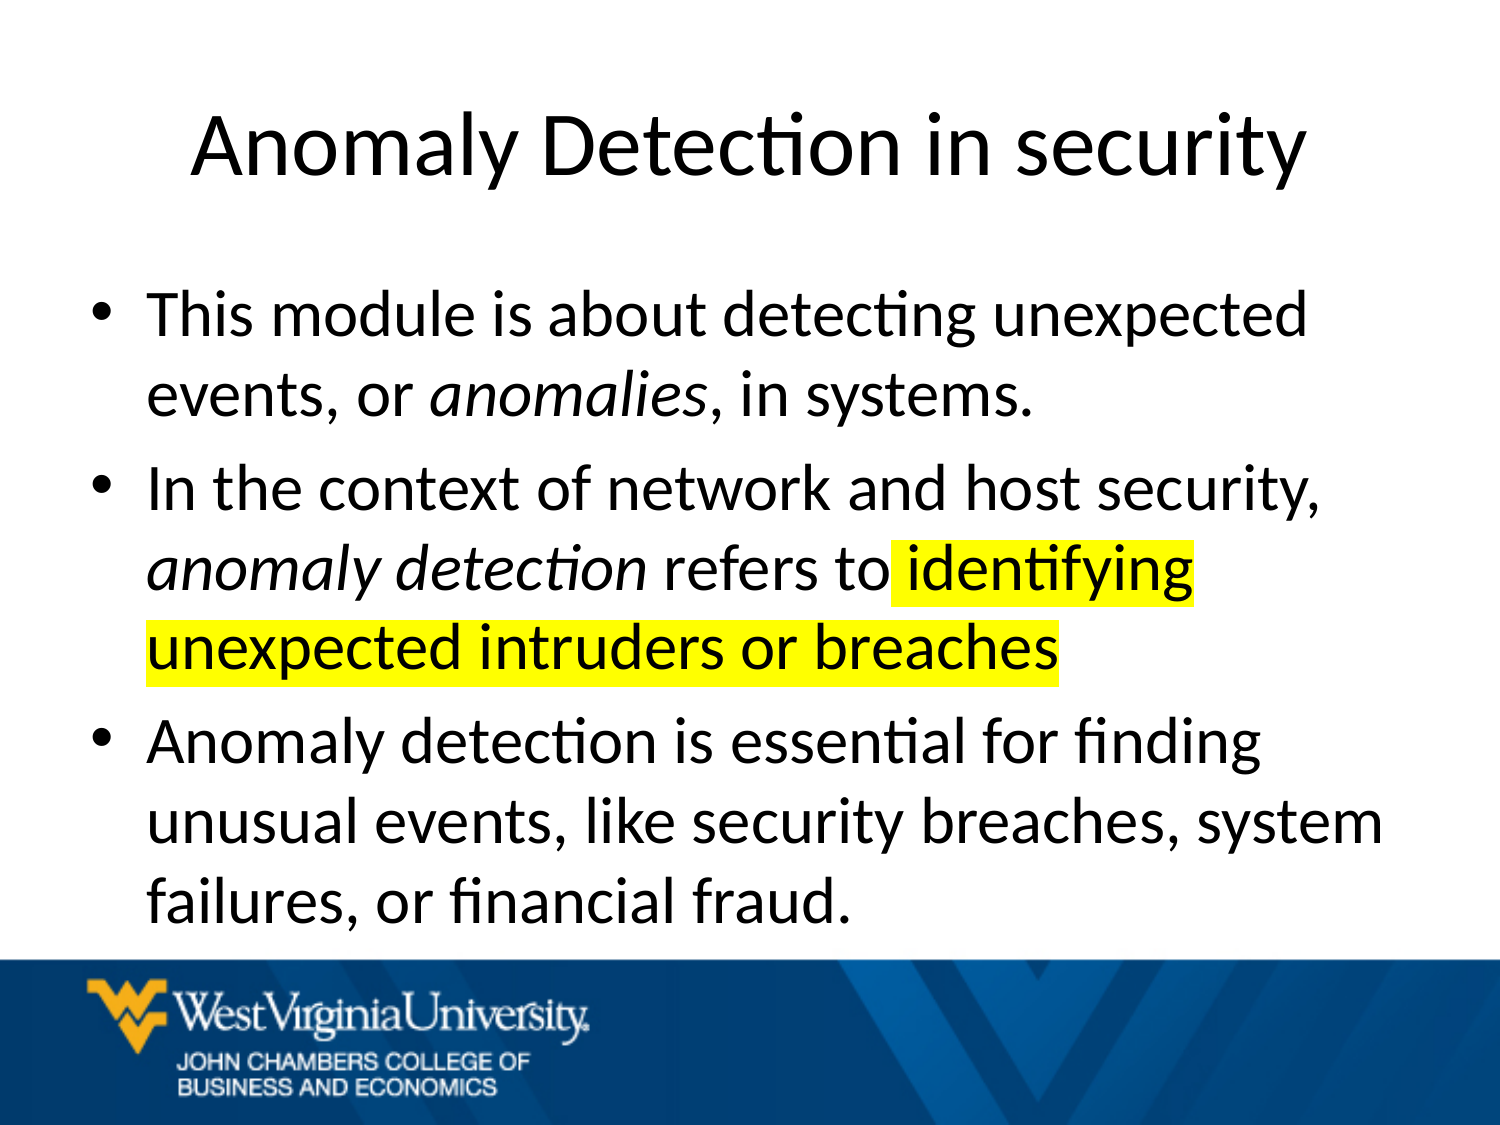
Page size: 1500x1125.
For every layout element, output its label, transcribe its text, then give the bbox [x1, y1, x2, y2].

title Anomaly Detection in security [75, 45, 1425, 233]
picture [0, 0, 1500, 1125]
list This module is about detecting unexpected events, or anomalies, in systems. In the context of network and host security, anomaly detection refers to identifying unexpected intruders or breaches Anomaly detection is essential for finding unusual events, like security breaches, system failures, or financial fraud. [75, 262, 1425, 1005]
